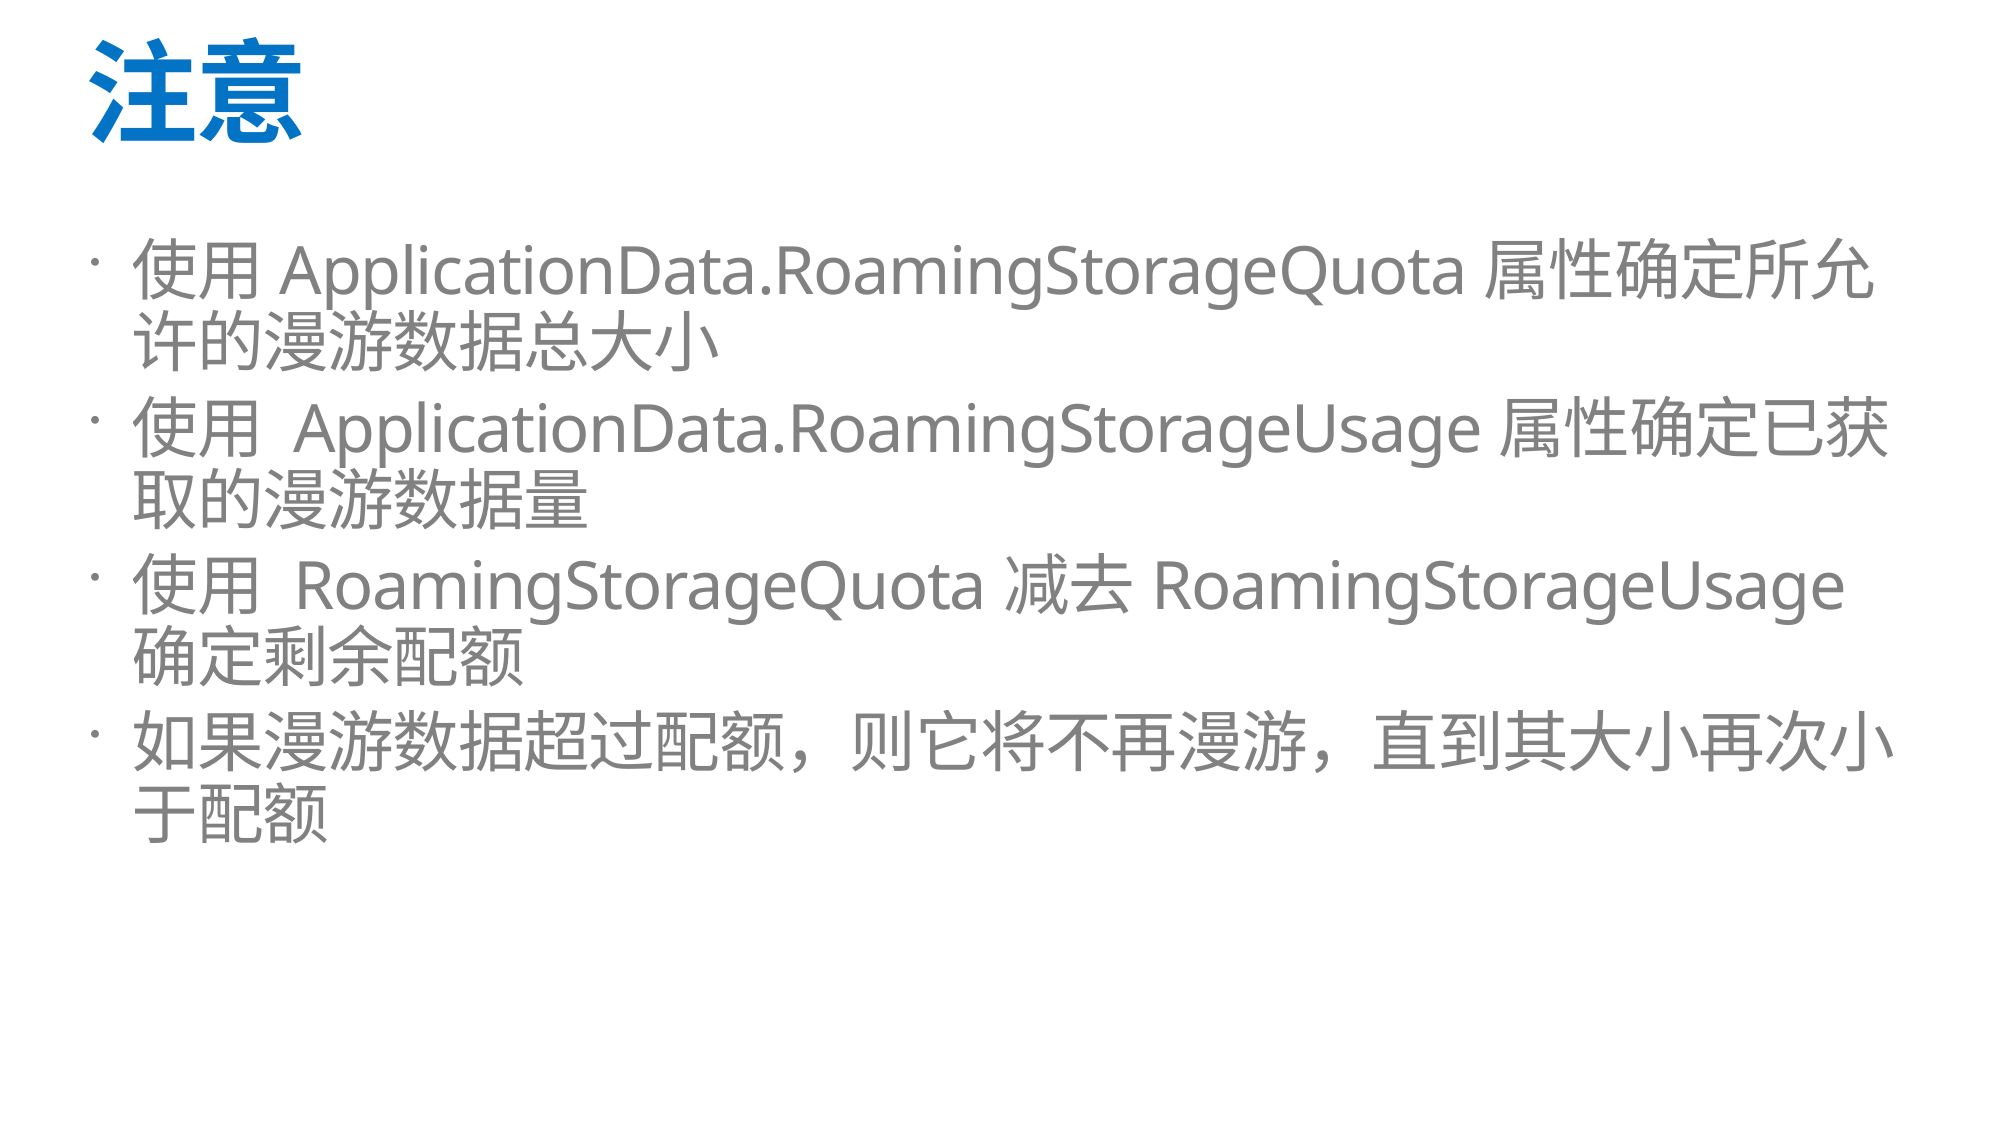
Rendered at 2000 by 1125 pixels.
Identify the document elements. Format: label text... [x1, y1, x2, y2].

list 使用ApplicationData.RoamingStorageQuota属性确定所允许的漫游数据总大小 使用 ApplicationData.RoamingStorageUsage属性确定已获取的漫游数据量 使用 RoamingStorageQuota减去RoamingStorageUsage确定剩余配额 如果漫游数据超过配额，则它将不再漫游，直到其大小再次小于配额 [85, 237, 1914, 1088]
title 注意 [85, 37, 1914, 161]
